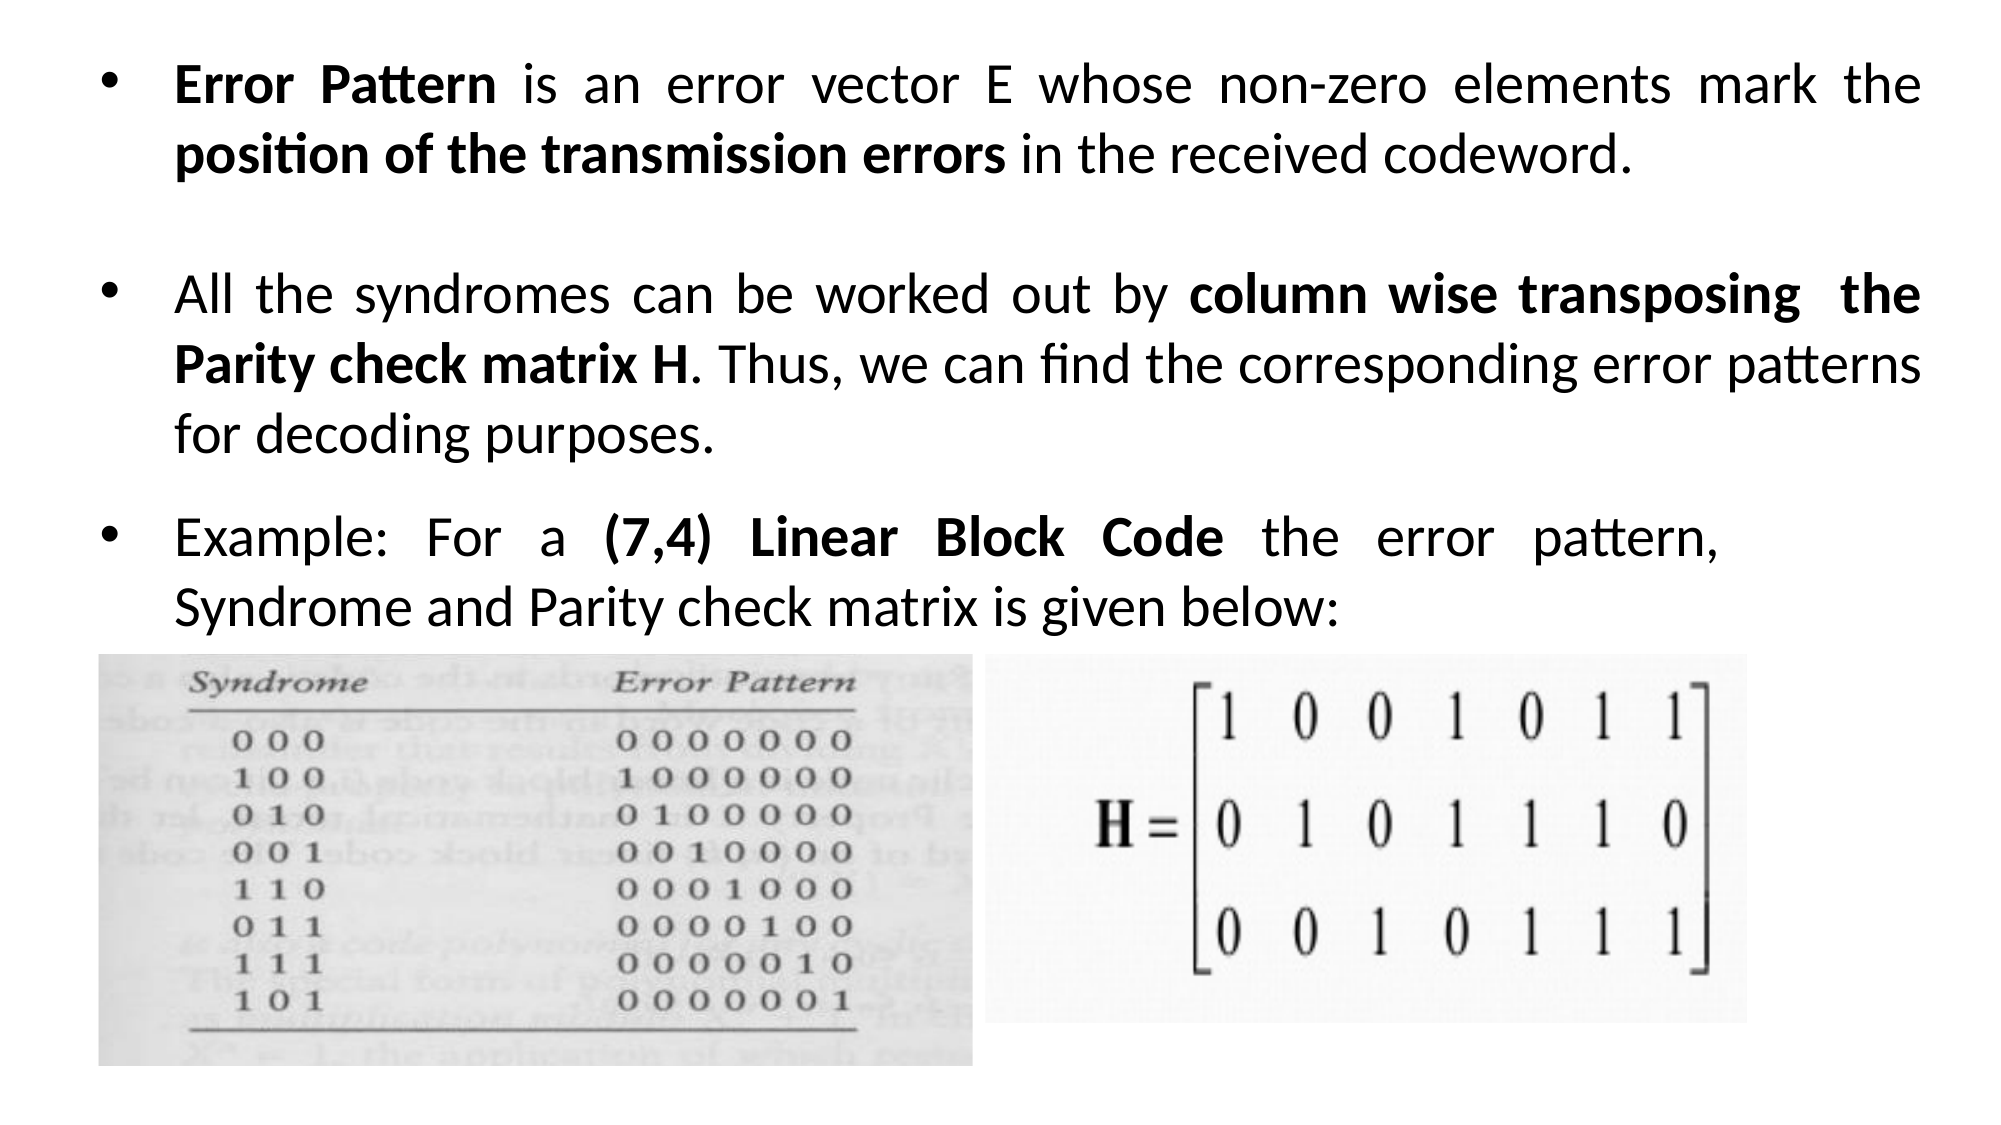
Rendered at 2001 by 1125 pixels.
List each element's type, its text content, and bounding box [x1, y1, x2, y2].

picture [985, 654, 1747, 1023]
text_box Example: For a (7,4) Linear Block Code the error pattern, Syndrome and Parity check matrix is given below: [84, 543, 1736, 646]
text_box Error Pattern is an error vector E whose non-zero elements mark the position of the transmission errors in the received codeword. All the syndromes can be worked out by column wise transposing the Parity check matrix H. Thus, we can find the corresponding error patterns for decoding purposes. [84, 37, 1938, 543]
picture [97, 654, 974, 1066]
